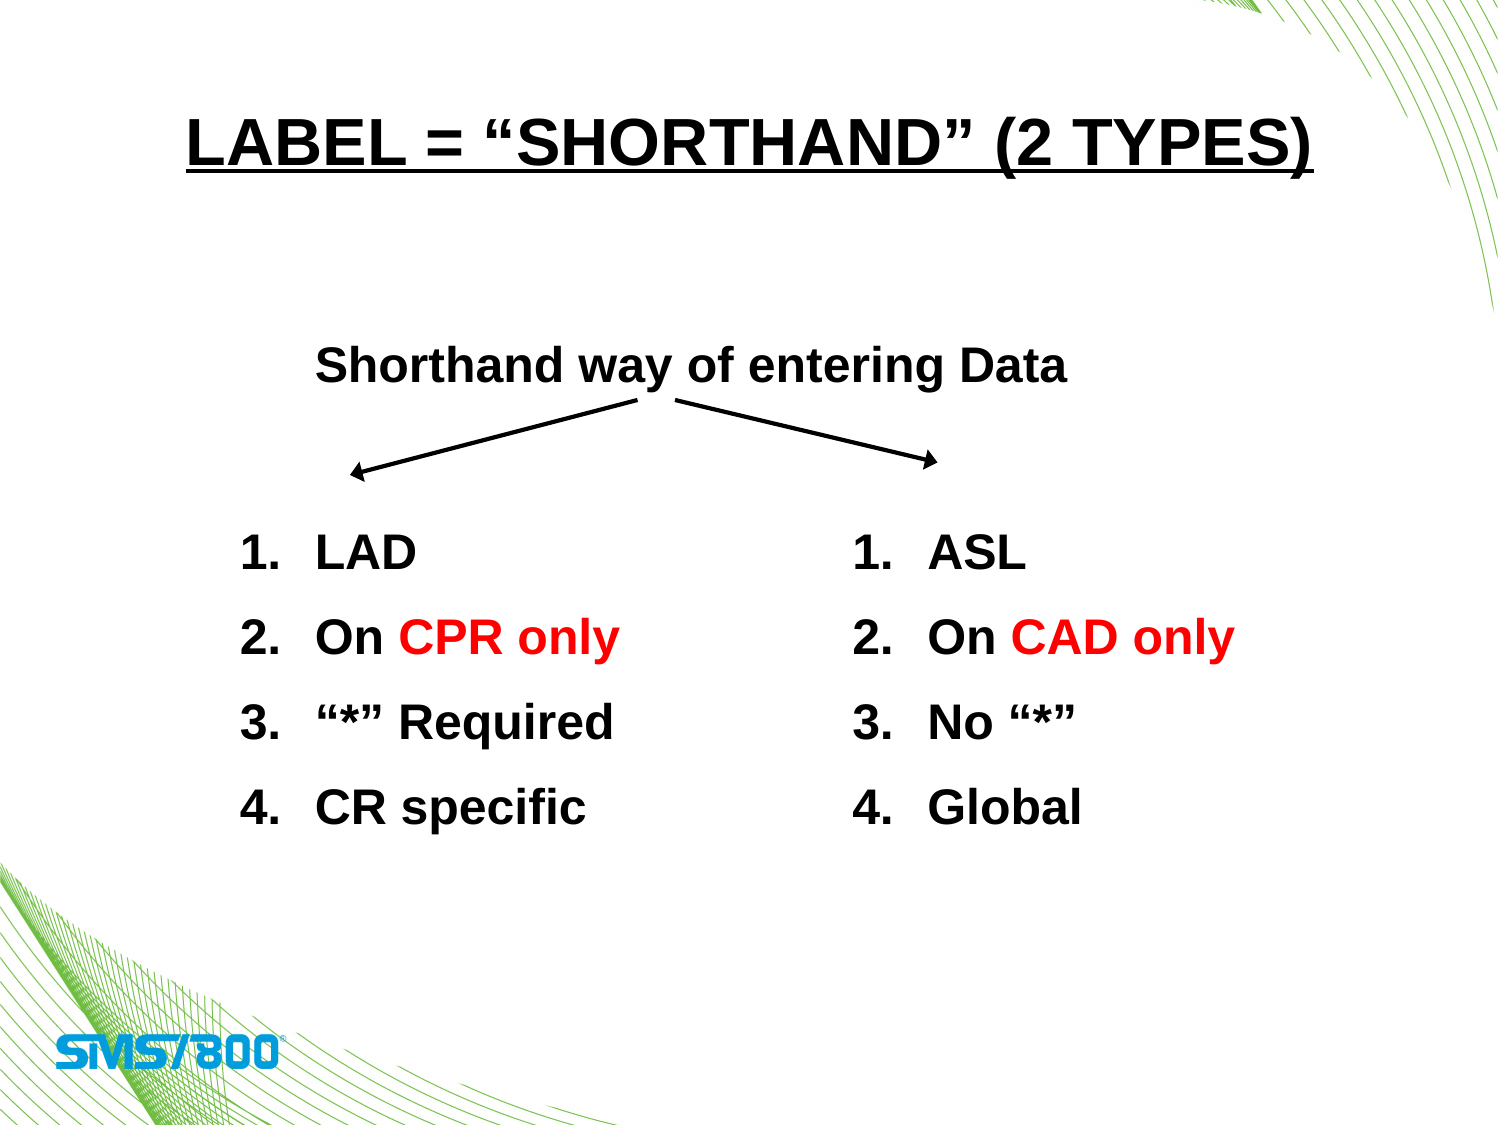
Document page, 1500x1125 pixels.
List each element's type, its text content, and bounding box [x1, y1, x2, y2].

text_box [674, 399, 938, 470]
picture [0, 0, 1500, 1125]
text_box LAD On CPR only “*” Required CR specific [225, 512, 650, 843]
text_box Shorthand way of entering Data [299, 324, 1125, 400]
text_box [349, 399, 638, 482]
title Label = “Shorthand” (2 Types) [75, 45, 1425, 233]
text_box ASL On CAD only No “*” Global [837, 512, 1275, 843]
